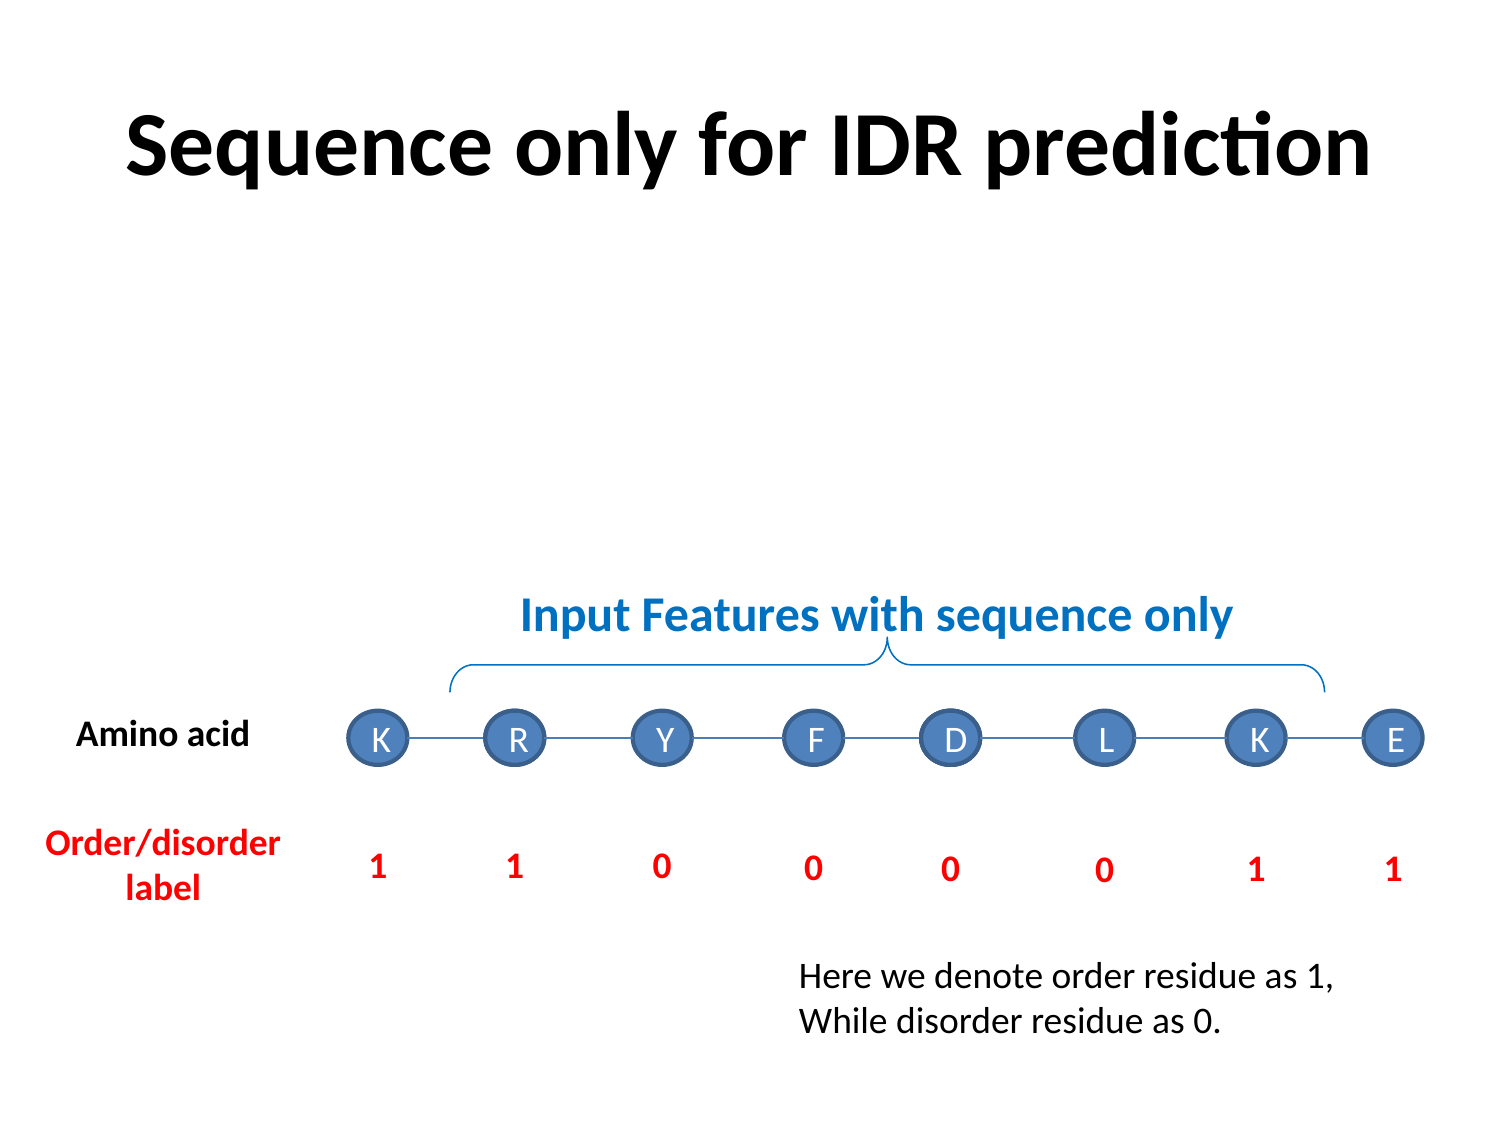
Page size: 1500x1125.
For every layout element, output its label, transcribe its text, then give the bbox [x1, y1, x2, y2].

text_box K [1224, 708, 1288, 767]
text_box 0 [631, 838, 694, 889]
text_box 1 [1361, 841, 1425, 892]
text_box 0 [919, 841, 982, 892]
text_box 1 [346, 838, 409, 889]
text_box 0 [782, 839, 845, 891]
text_box Input Features with sequence only [505, 574, 1250, 649]
text_box D [919, 708, 983, 767]
text_box 0 [1073, 842, 1136, 894]
text_box Order/disorder label [30, 810, 297, 916]
text_box Amino acid [61, 701, 266, 762]
text_box [449, 636, 1326, 693]
text_box K [346, 708, 410, 767]
text_box L [1073, 708, 1137, 767]
text_box 1 [1224, 841, 1288, 892]
text_box Y [630, 708, 694, 767]
title Sequence only for IDR prediction [75, 45, 1425, 233]
text_box E [1361, 708, 1425, 767]
text_box F [782, 708, 846, 767]
text_box Here we denote order residue as 1, While disorder residue as 0. [782, 941, 1458, 1051]
text_box 1 [483, 838, 546, 889]
text_box R [483, 708, 547, 767]
